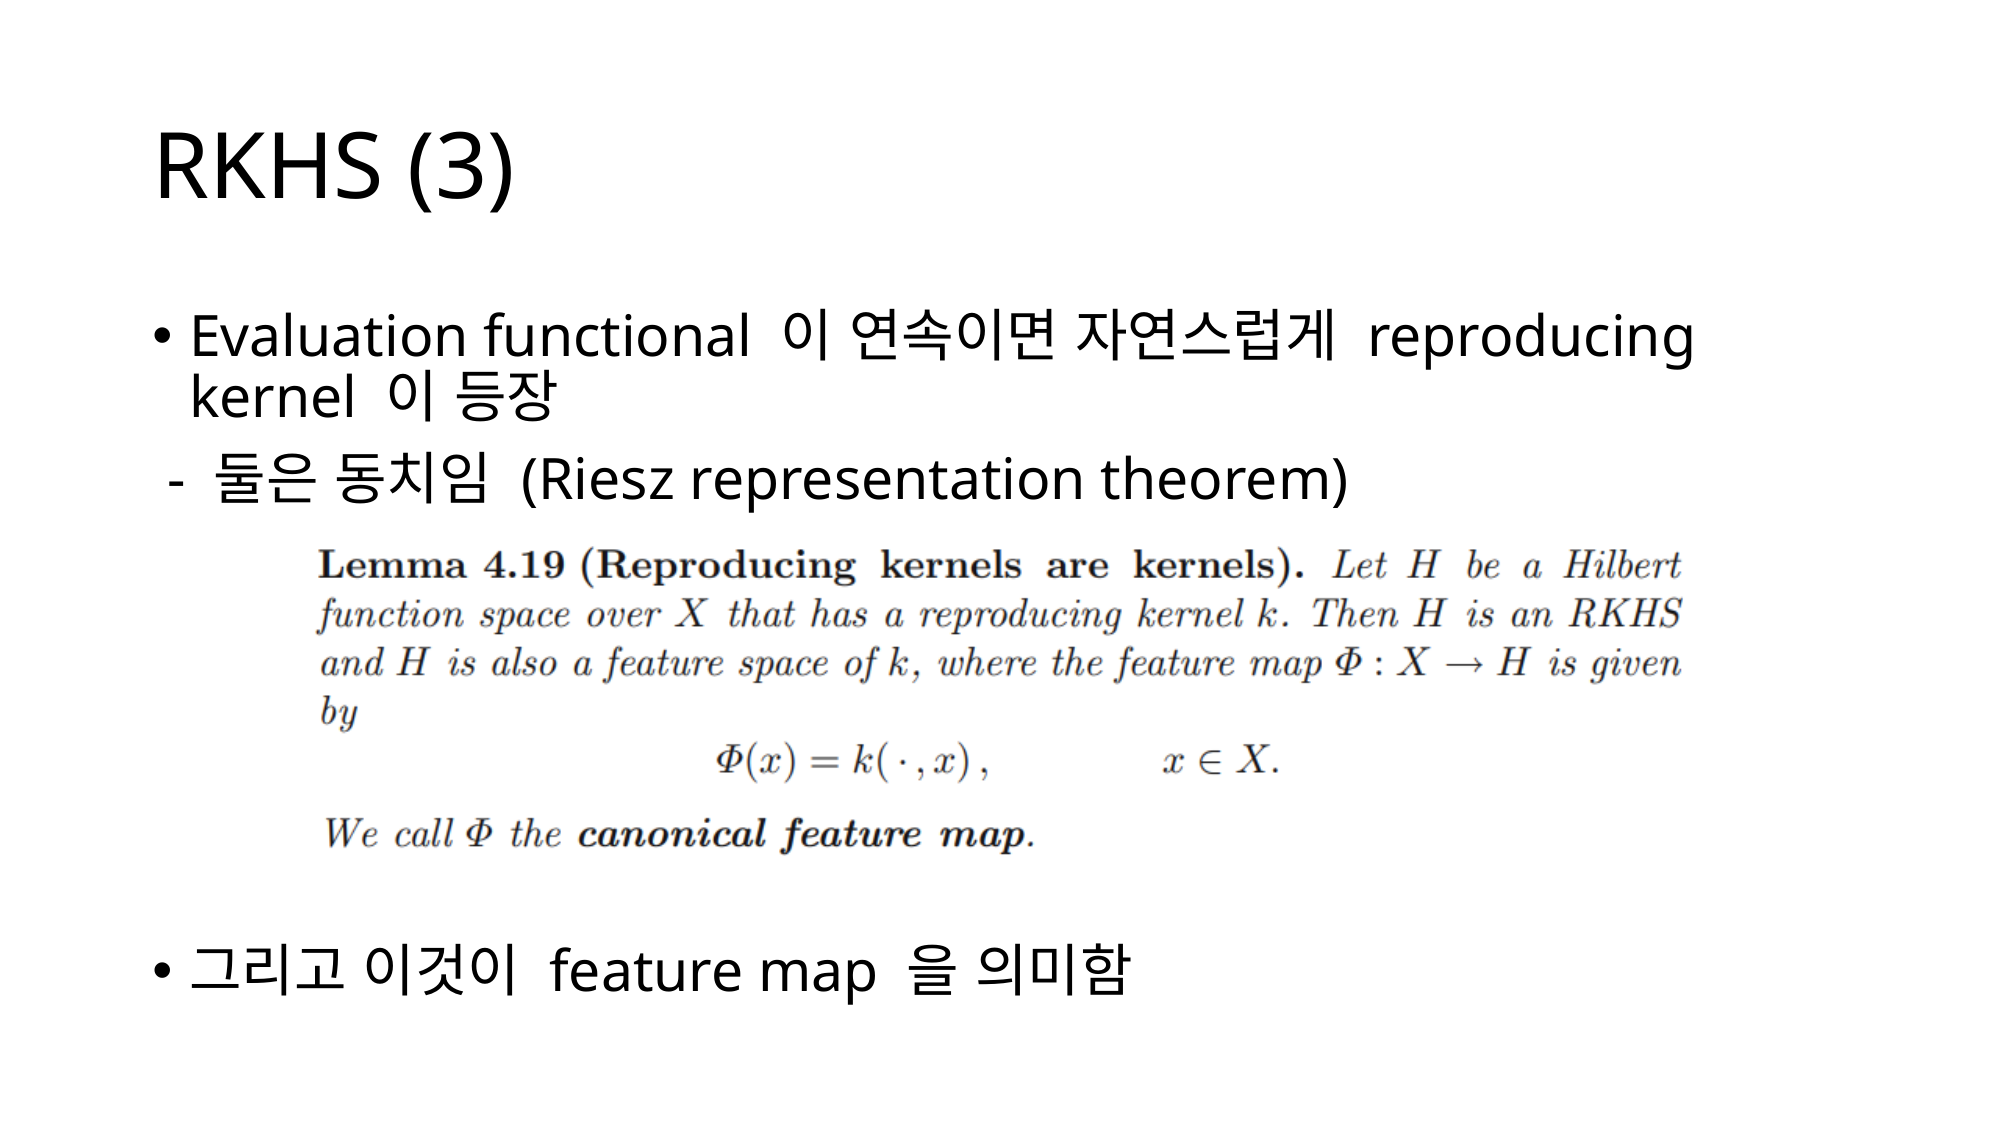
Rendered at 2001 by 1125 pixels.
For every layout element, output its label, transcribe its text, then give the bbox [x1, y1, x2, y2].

list Evaluation functional 이 연속이면 자연스럽게 reproducing kernel 이 등장 - 둘은 동치임 (Riesz representation theorem) 그리고 이것이 feature map 을 의미함 [137, 299, 1863, 1014]
title RKHS (3) [137, 59, 1863, 278]
picture [303, 534, 1697, 867]
